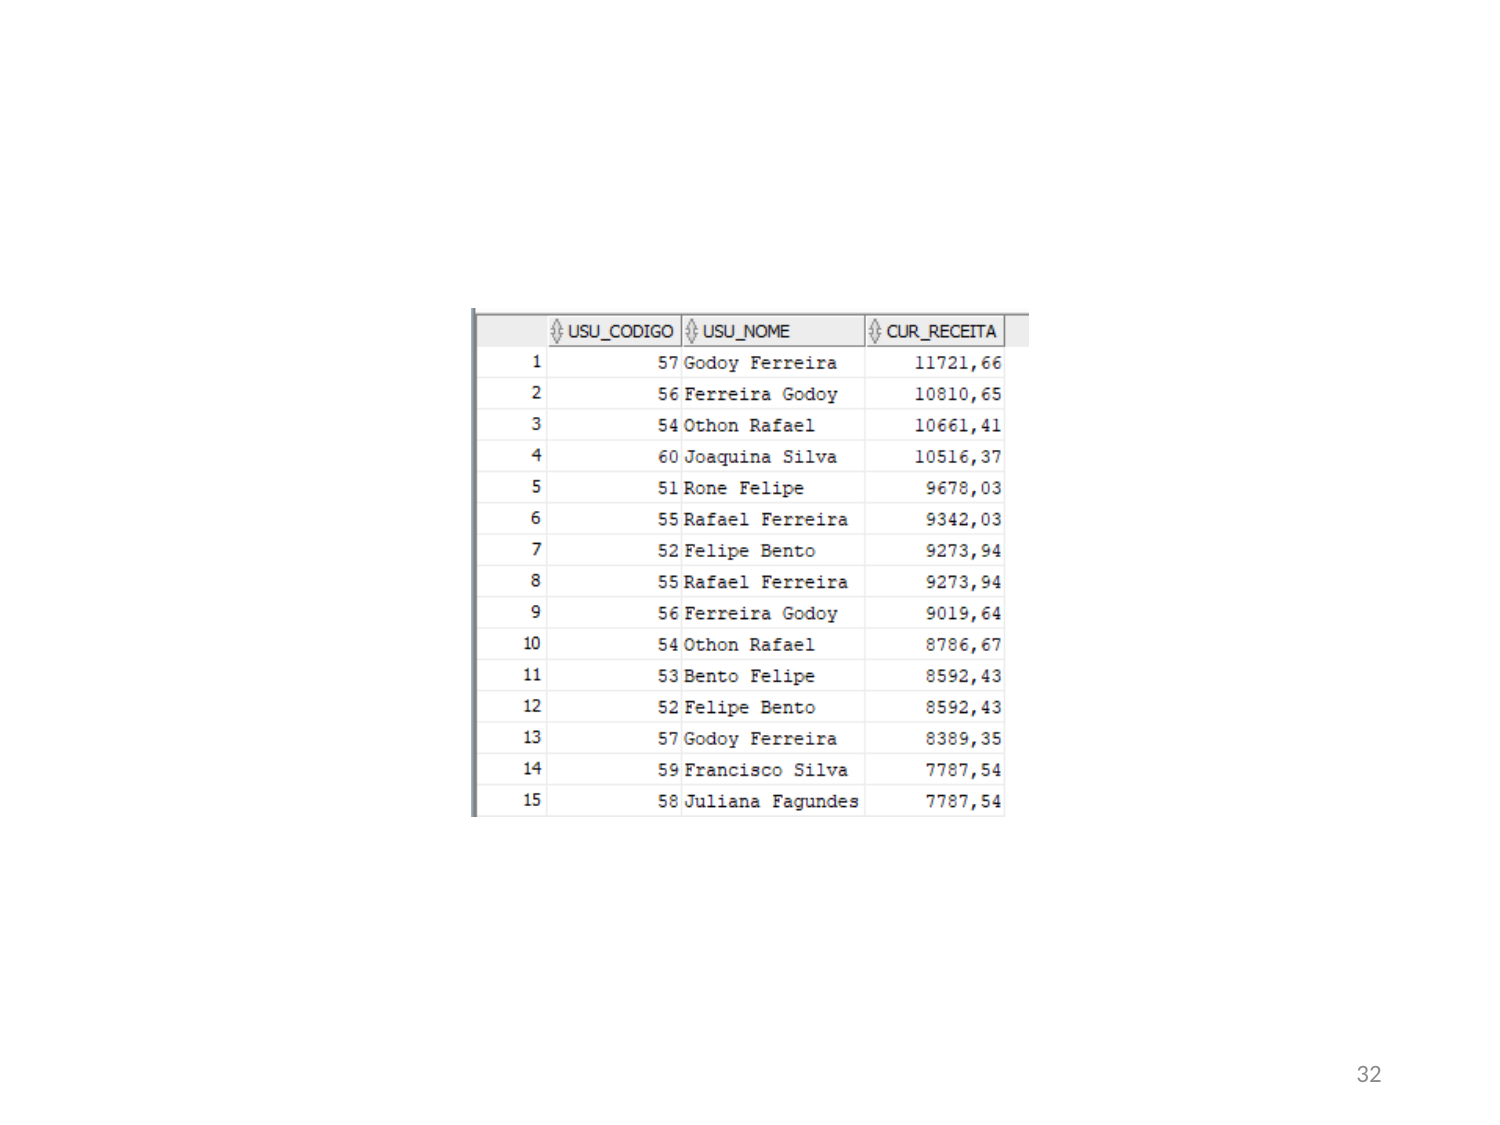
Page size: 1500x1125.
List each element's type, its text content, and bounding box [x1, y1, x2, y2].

slide_number 32 [1059, 1042, 1397, 1103]
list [471, 308, 1029, 817]
